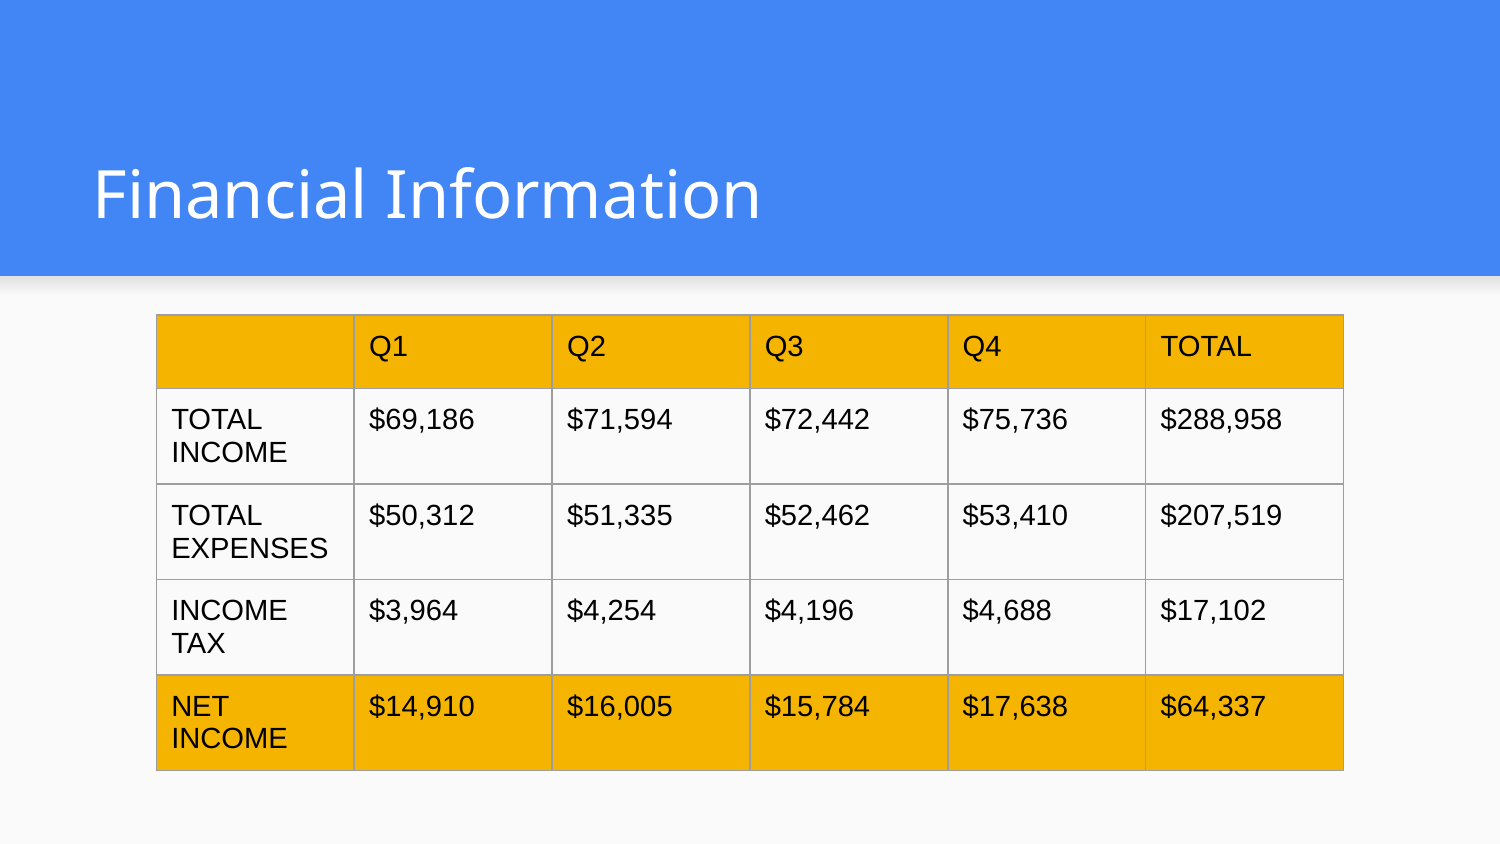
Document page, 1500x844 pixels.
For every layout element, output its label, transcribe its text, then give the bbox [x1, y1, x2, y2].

table_header Q2 [553, 316, 749, 388]
table_header TOTAL [1146, 316, 1343, 388]
table_cell $50,312 [355, 485, 551, 579]
table_cell $69,186 [355, 389, 551, 483]
table_cell INCOME TAX [157, 580, 353, 674]
table_cell $3,964 [355, 580, 551, 674]
table_cell $4,196 [751, 580, 947, 674]
table_header Q4 [949, 316, 1145, 388]
table_cell $4,254 [553, 580, 749, 674]
table_cell $4,688 [949, 580, 1145, 674]
table_cell TOTAL EXPENSES [157, 485, 353, 579]
table_cell $52,462 [751, 485, 947, 579]
table_cell $64,337 [1146, 676, 1343, 770]
table_cell $51,335 [553, 485, 749, 579]
table_header Q3 [751, 316, 947, 388]
table_header [157, 316, 353, 388]
table_cell $53,410 [949, 485, 1145, 579]
table_cell $72,442 [751, 389, 947, 483]
table_cell $207,519 [1146, 485, 1343, 579]
table_cell $17,638 [949, 676, 1145, 770]
table_cell NET INCOME [157, 676, 353, 770]
table_cell $71,594 [553, 389, 749, 483]
title Financial Information [77, 121, 1427, 248]
table_cell $288,958 [1146, 389, 1343, 483]
table_cell $17,102 [1146, 580, 1343, 674]
table_cell $14,910 [355, 676, 551, 770]
table_cell TOTAL INCOME [157, 389, 353, 483]
table_cell $15,784 [751, 676, 947, 770]
table_header Q1 [355, 316, 551, 388]
table_cell $16,005 [553, 676, 749, 770]
table_cell $75,736 [949, 389, 1145, 483]
